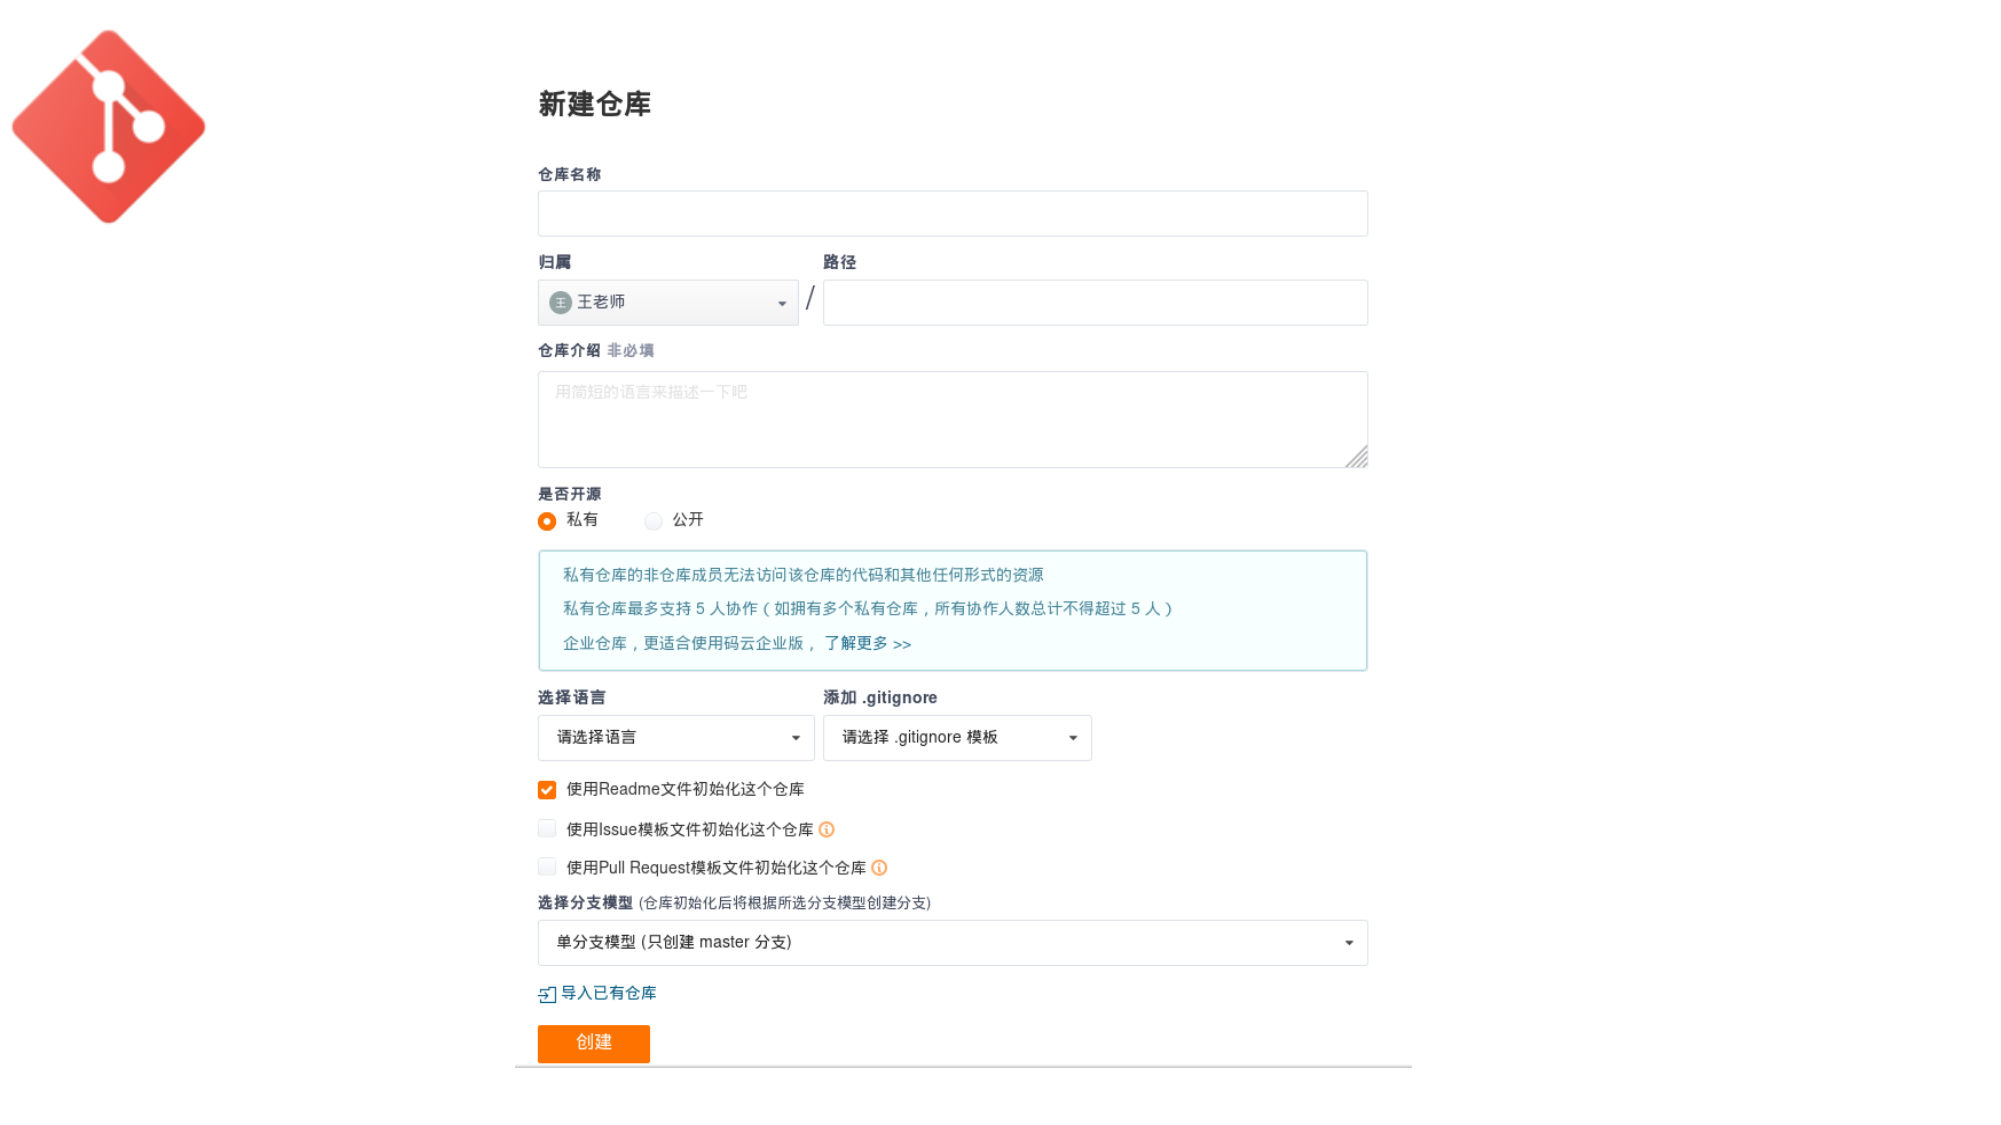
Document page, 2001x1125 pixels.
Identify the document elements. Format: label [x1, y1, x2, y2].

picture [3, 21, 215, 233]
list [515, 77, 1412, 1068]
